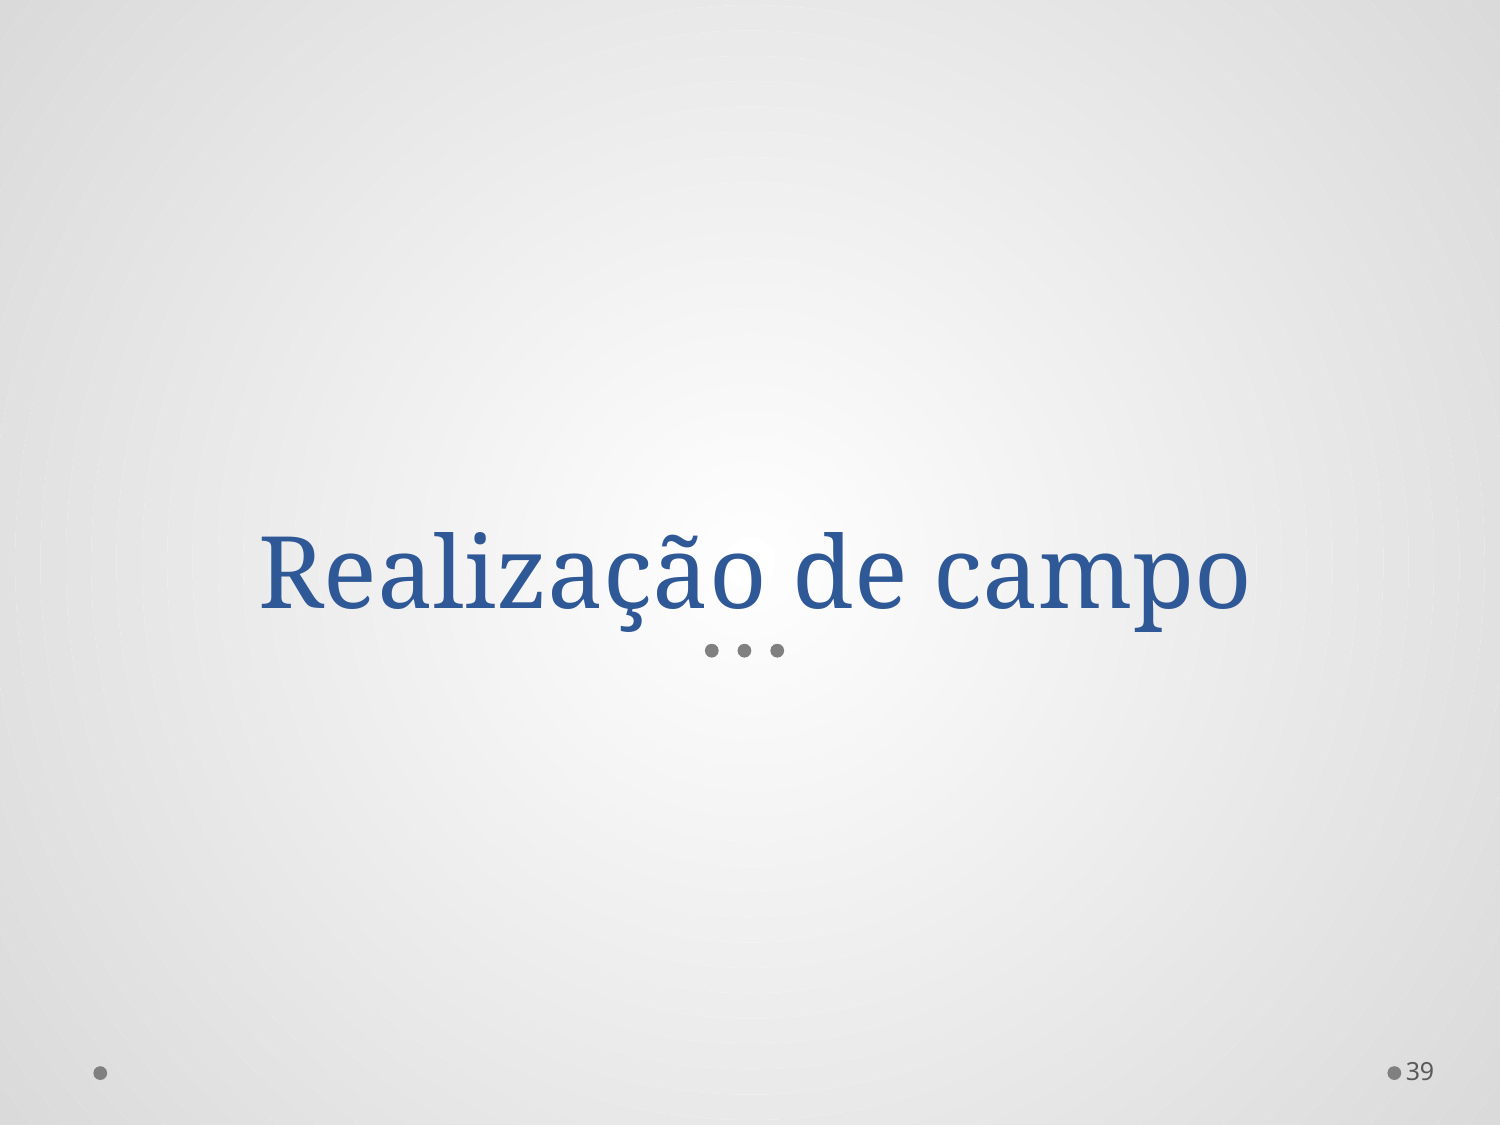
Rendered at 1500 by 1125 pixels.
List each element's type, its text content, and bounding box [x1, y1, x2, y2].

title Realização de campo [118, 224, 1394, 636]
slide_number 39 [1401, 1042, 1494, 1103]
